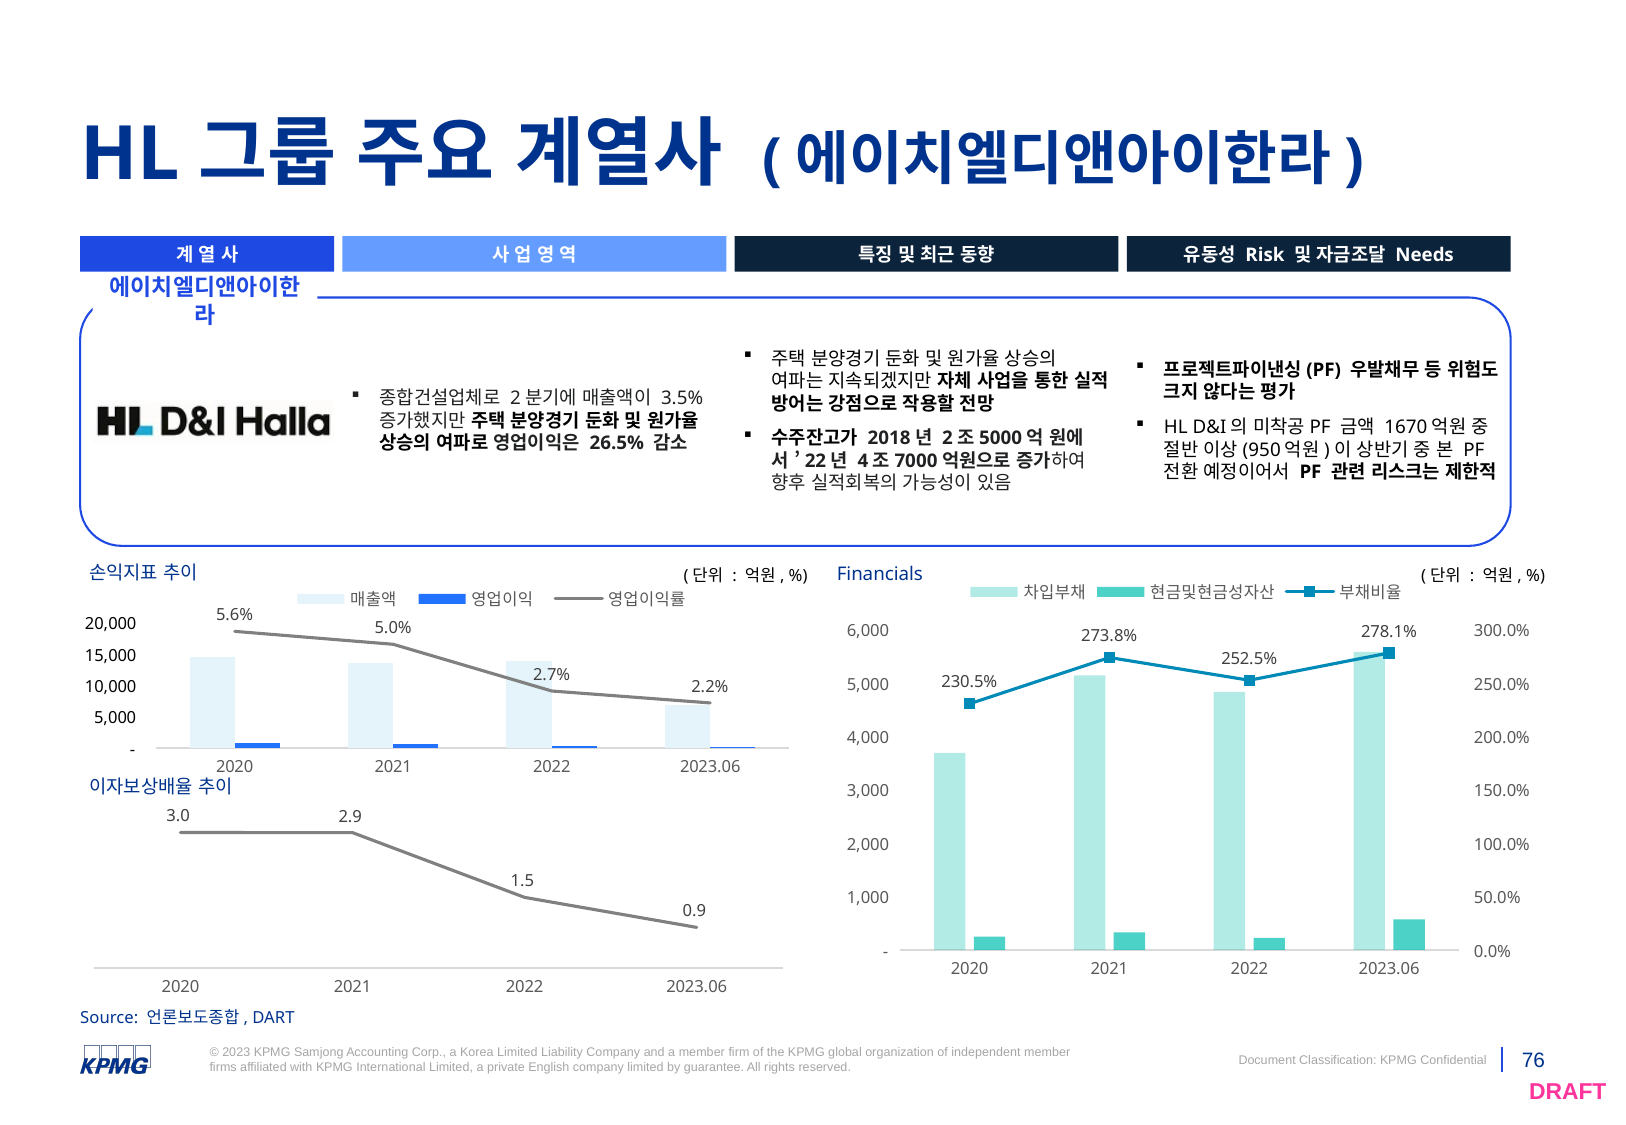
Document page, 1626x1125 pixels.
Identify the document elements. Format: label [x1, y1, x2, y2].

picture [80, 1045, 151, 1074]
text_box [79, 280, 1512, 547]
text_box [668, 552, 1156, 583]
text_box [734, 235, 1119, 273]
text_box [1406, 557, 1570, 592]
picture [92, 382, 334, 452]
text_box [80, 1007, 762, 1028]
chart [80, 803, 798, 1002]
text_box [80, 551, 409, 583]
text_box [341, 235, 727, 273]
title [80, 74, 1544, 193]
text_box [80, 782, 409, 797]
text_box [79, 235, 335, 273]
chart [80, 563, 1545, 988]
text_box [1126, 235, 1512, 273]
